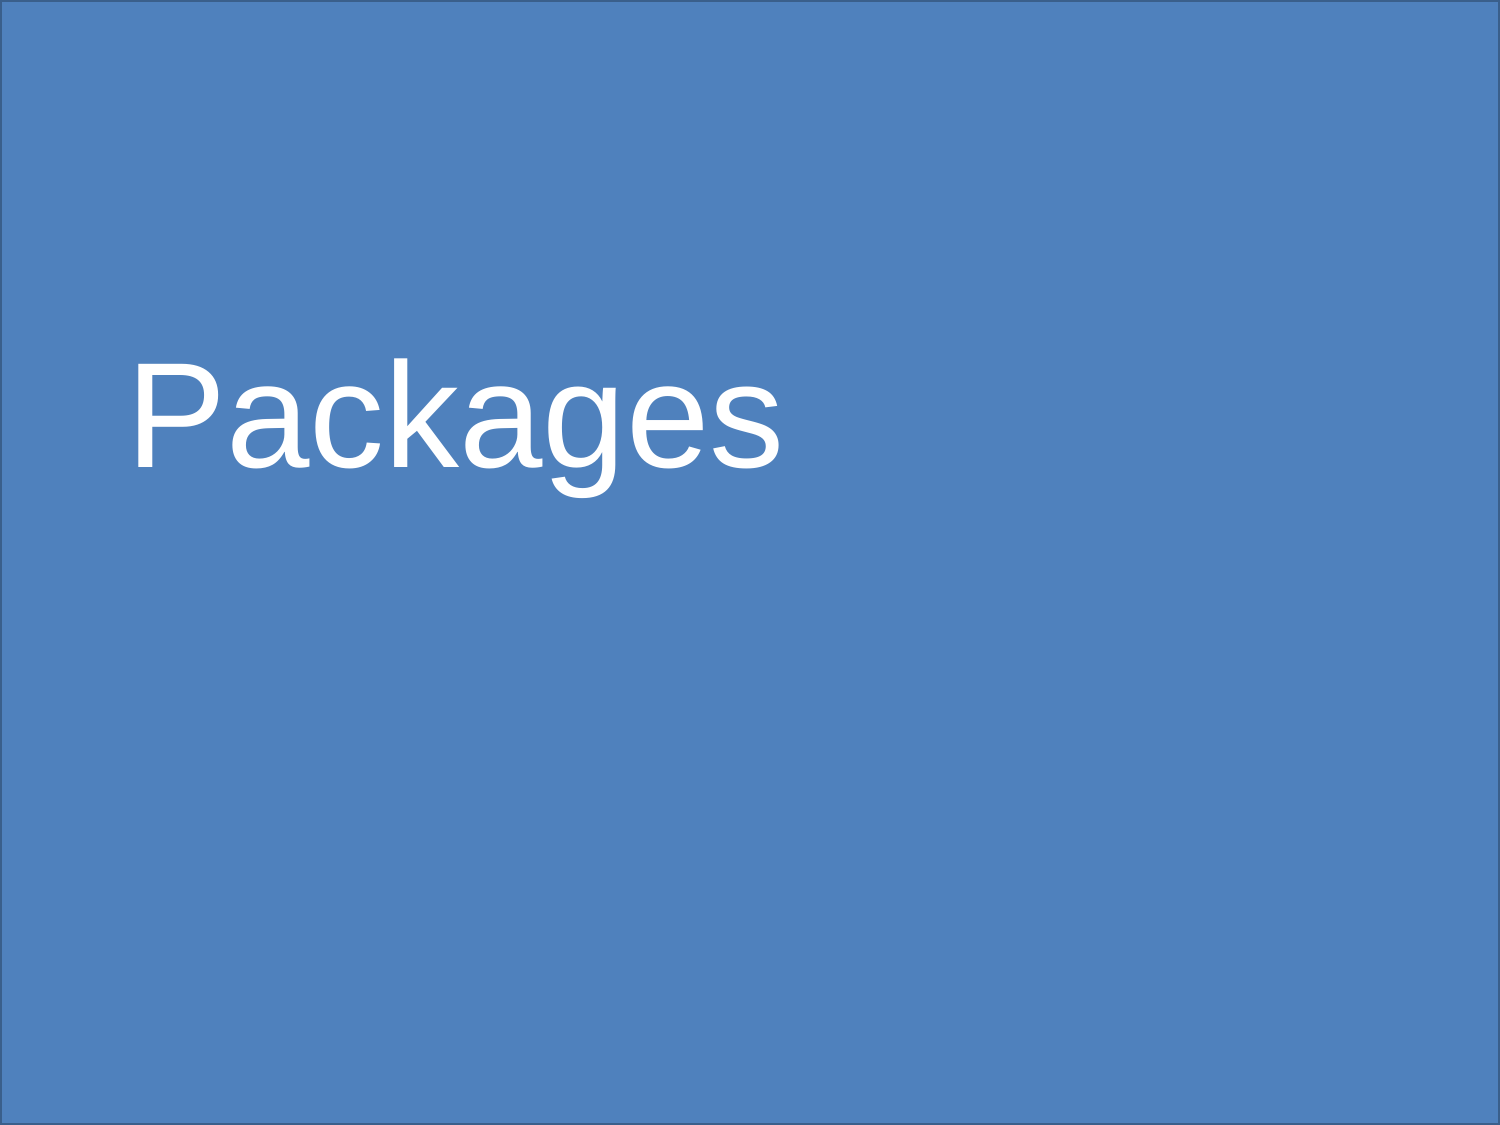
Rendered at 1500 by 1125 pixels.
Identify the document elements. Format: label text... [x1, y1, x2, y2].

text_box Packages [111, 310, 1350, 720]
text_box [0, 0, 1500, 1125]
